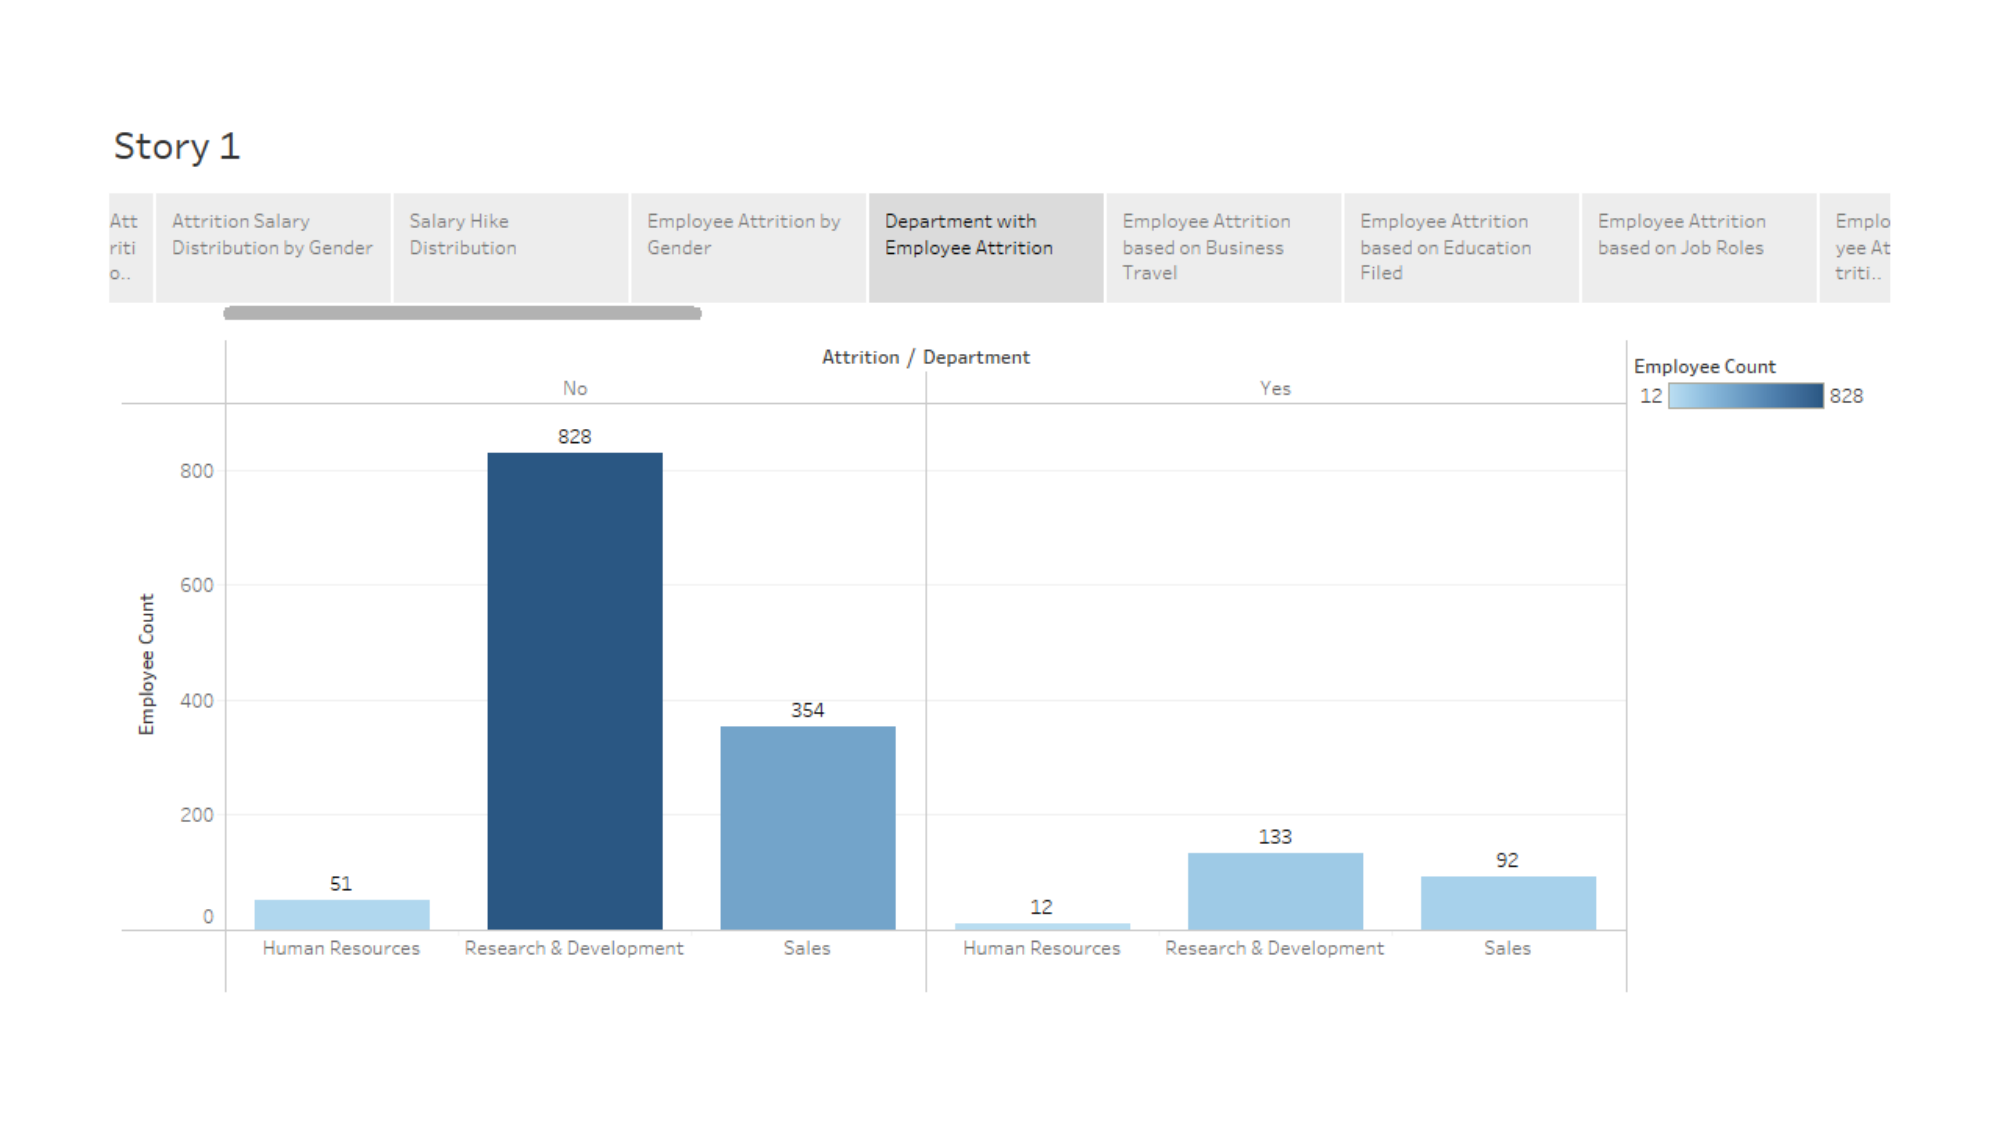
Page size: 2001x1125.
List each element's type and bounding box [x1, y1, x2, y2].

picture [97, 106, 1903, 1019]
